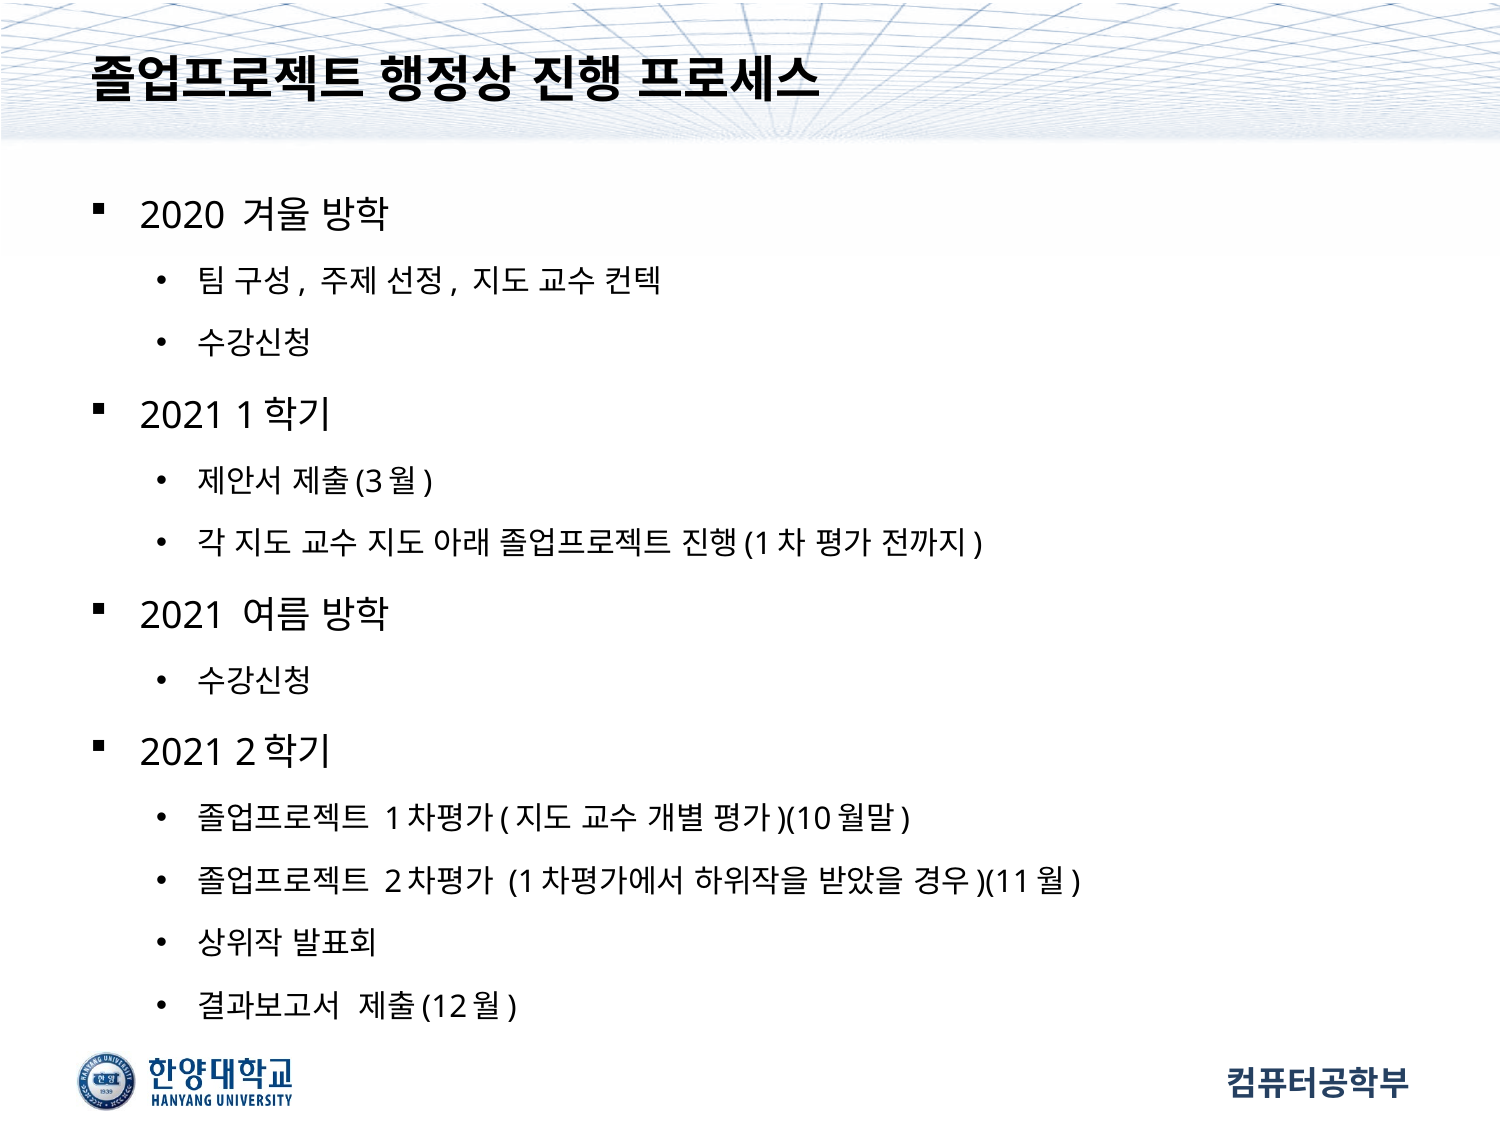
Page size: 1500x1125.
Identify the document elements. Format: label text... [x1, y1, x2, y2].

picture [147, 1057, 292, 1106]
picture [76, 1051, 136, 1111]
title 졸업프로젝트 행정상 진행 프로세스 [75, 30, 1425, 124]
list 2020 겨울 방학 팀 구성, 주제 선정, 지도 교수 컨텍 수강신청 2021 1학기 제안서 제출(3월) 각 지도 교수 지도 아래 졸업프로젝트 진행(1차 평가 전까지) 2021 여름 방학 수강신청 2021 2학기 졸업프로젝트 1차평가(지도 교수 개별 평가)(10월말) 졸업프로젝트 2차평가 (1차평가에서 하위작을 받았을 경우)(11월) 상위작 발표회 결과보고서 제출(12월) [75, 160, 1425, 1035]
